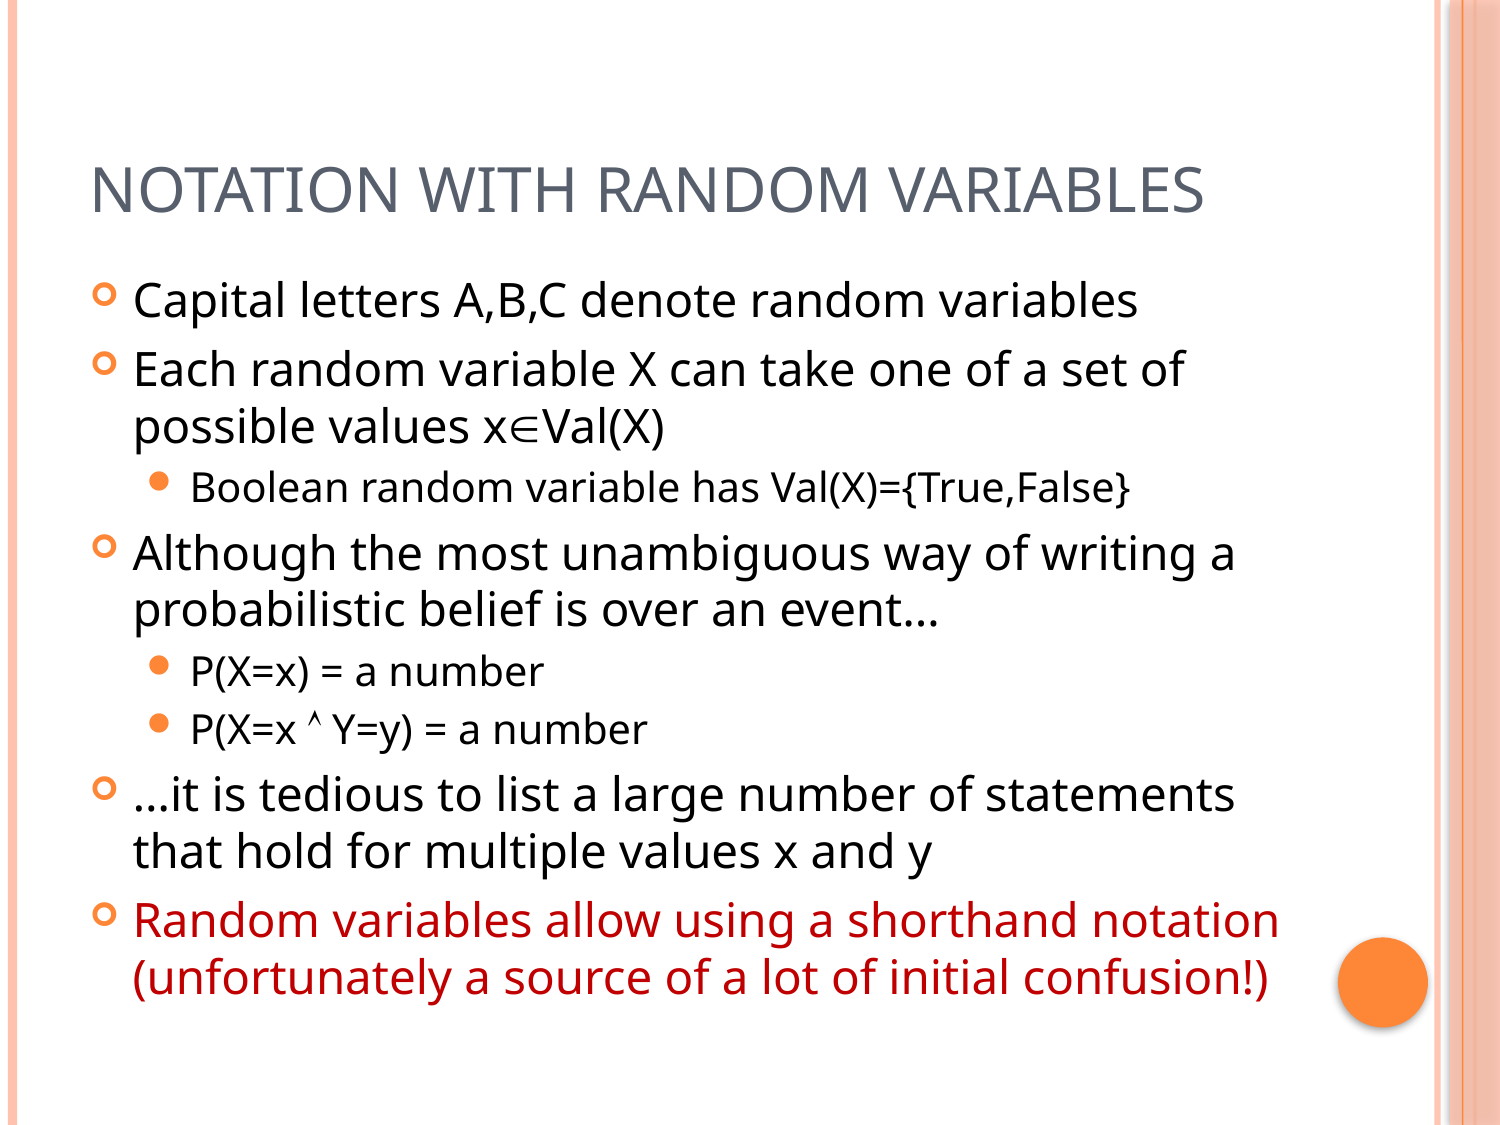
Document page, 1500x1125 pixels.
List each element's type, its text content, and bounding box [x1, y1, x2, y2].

title Notation with Random Variables [75, 45, 1300, 233]
list Capital letters A,B,C denote random variables Each random variable X can take one of a set of possible values xVal(X) Boolean random variable has Val(X)={True,False} Although the most unambiguous way of writing a probabilistic belief is over an event… P(X=x) = a number P(X=x  Y=y) = a number …it is tedious to list a large number of statements that hold for multiple values x and y Random variables allow using a shorthand notation (unfortunately a source of a lot of initial confusion!) [75, 262, 1300, 1062]
